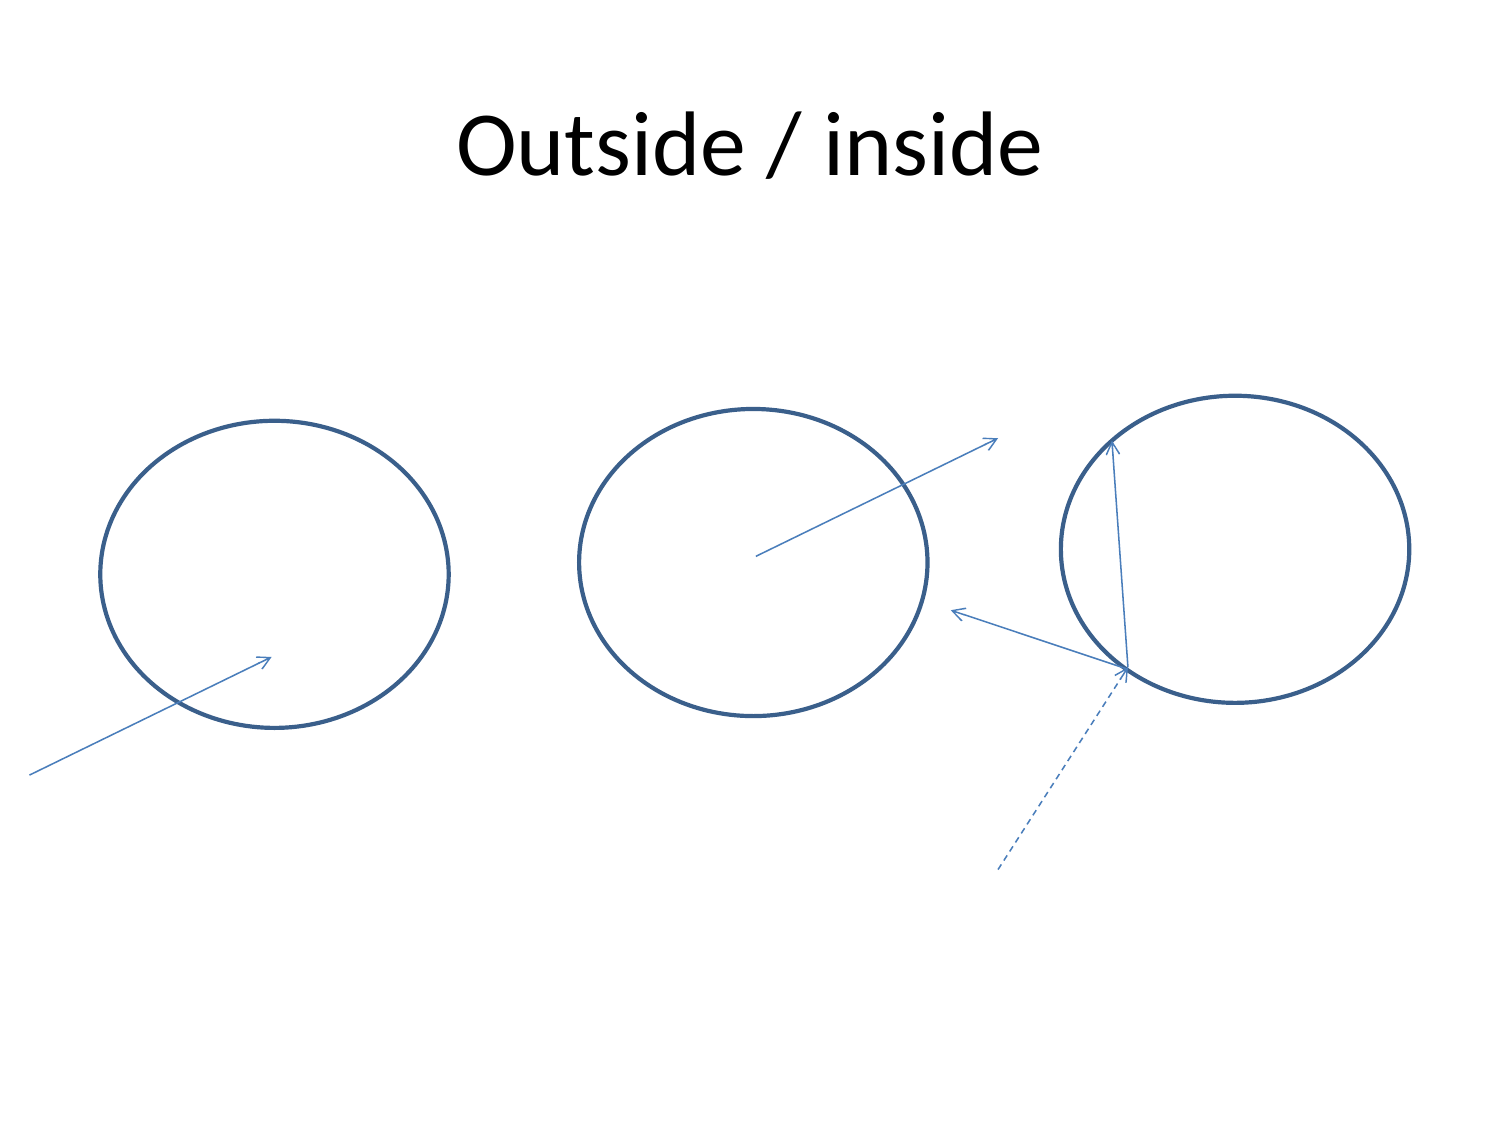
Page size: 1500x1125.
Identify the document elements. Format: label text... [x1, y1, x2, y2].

text_box [1058, 393, 1412, 705]
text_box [755, 437, 999, 557]
title Outside / inside [75, 45, 1425, 233]
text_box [997, 677, 1129, 870]
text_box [950, 610, 1129, 670]
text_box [29, 656, 272, 776]
text_box [576, 406, 930, 719]
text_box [1111, 440, 1129, 610]
text_box [98, 418, 451, 731]
